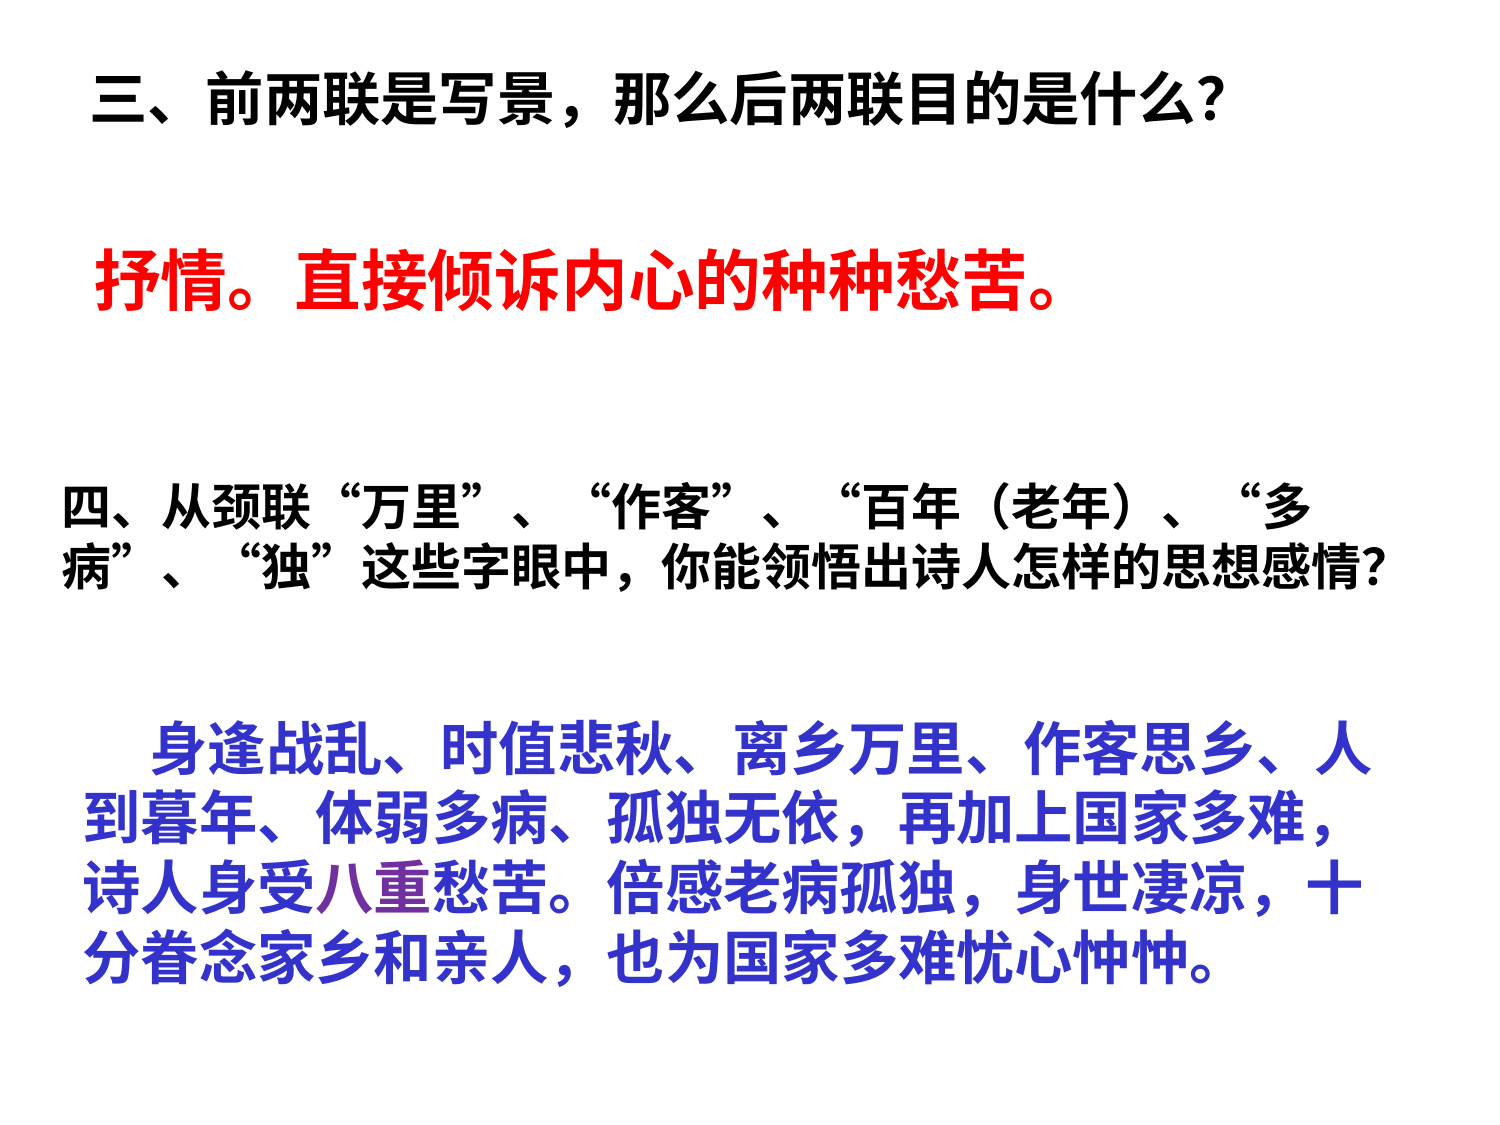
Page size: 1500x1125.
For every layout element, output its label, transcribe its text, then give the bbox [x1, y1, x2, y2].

text_box 抒情。直接倾诉内心的种种愁苦。 [79, 231, 1391, 327]
text_box 四、从颈联“万里”、“作客”、“百年（老年）、“多病”、“独”这些字眼中，你能领悟出诗人怎样的思想感情？ [47, 467, 1412, 603]
list 三、前两联是写景，那么后两联目的是什么？ [47, 54, 1500, 232]
text_box 身逢战乱、时值悲秋、离乡万里、作客思乡、人到暮年、体弱多病、孤独无依，再加上国家多难，诗人身受八重愁苦。倍感老病孤独，身世凄凉，十分眷念家乡和亲人，也为国家多难忧心忡忡。 [67, 704, 1391, 999]
